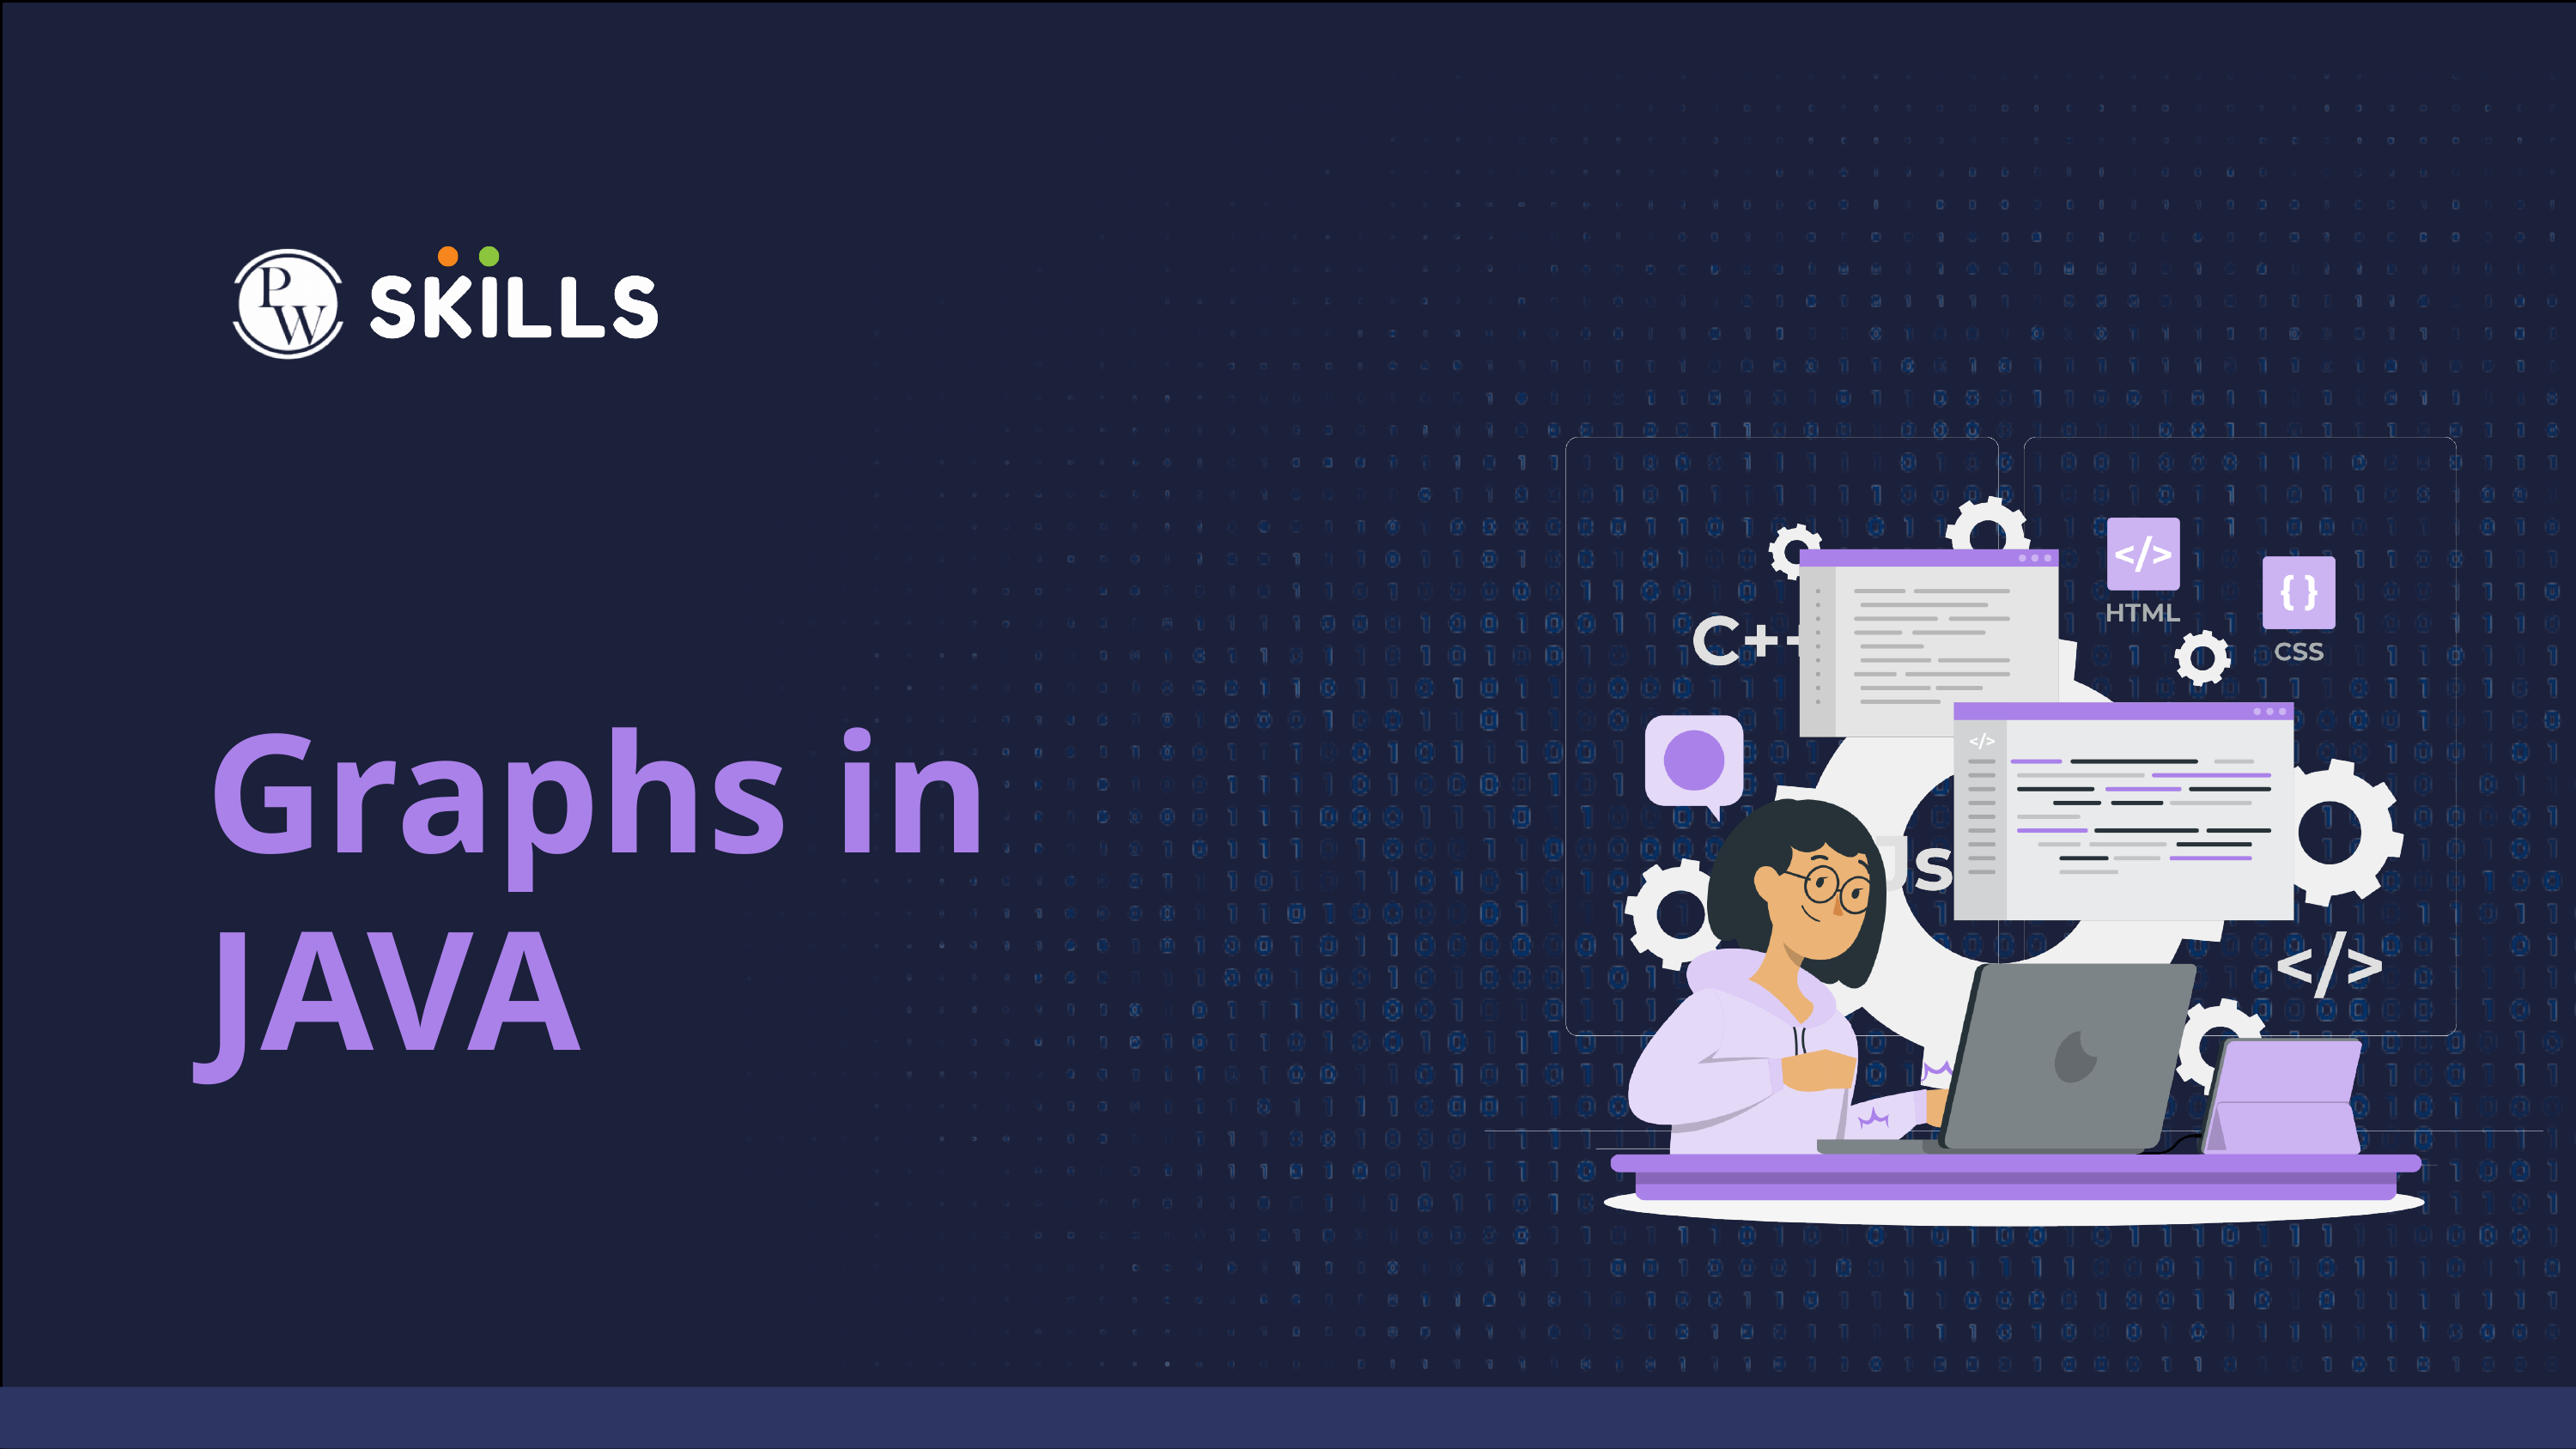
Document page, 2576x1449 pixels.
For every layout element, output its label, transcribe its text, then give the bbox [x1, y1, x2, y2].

picture [716, 74, 2576, 1379]
picture [214, 221, 684, 382]
text_box Graphs in JAVA [198, 681, 1257, 1092]
